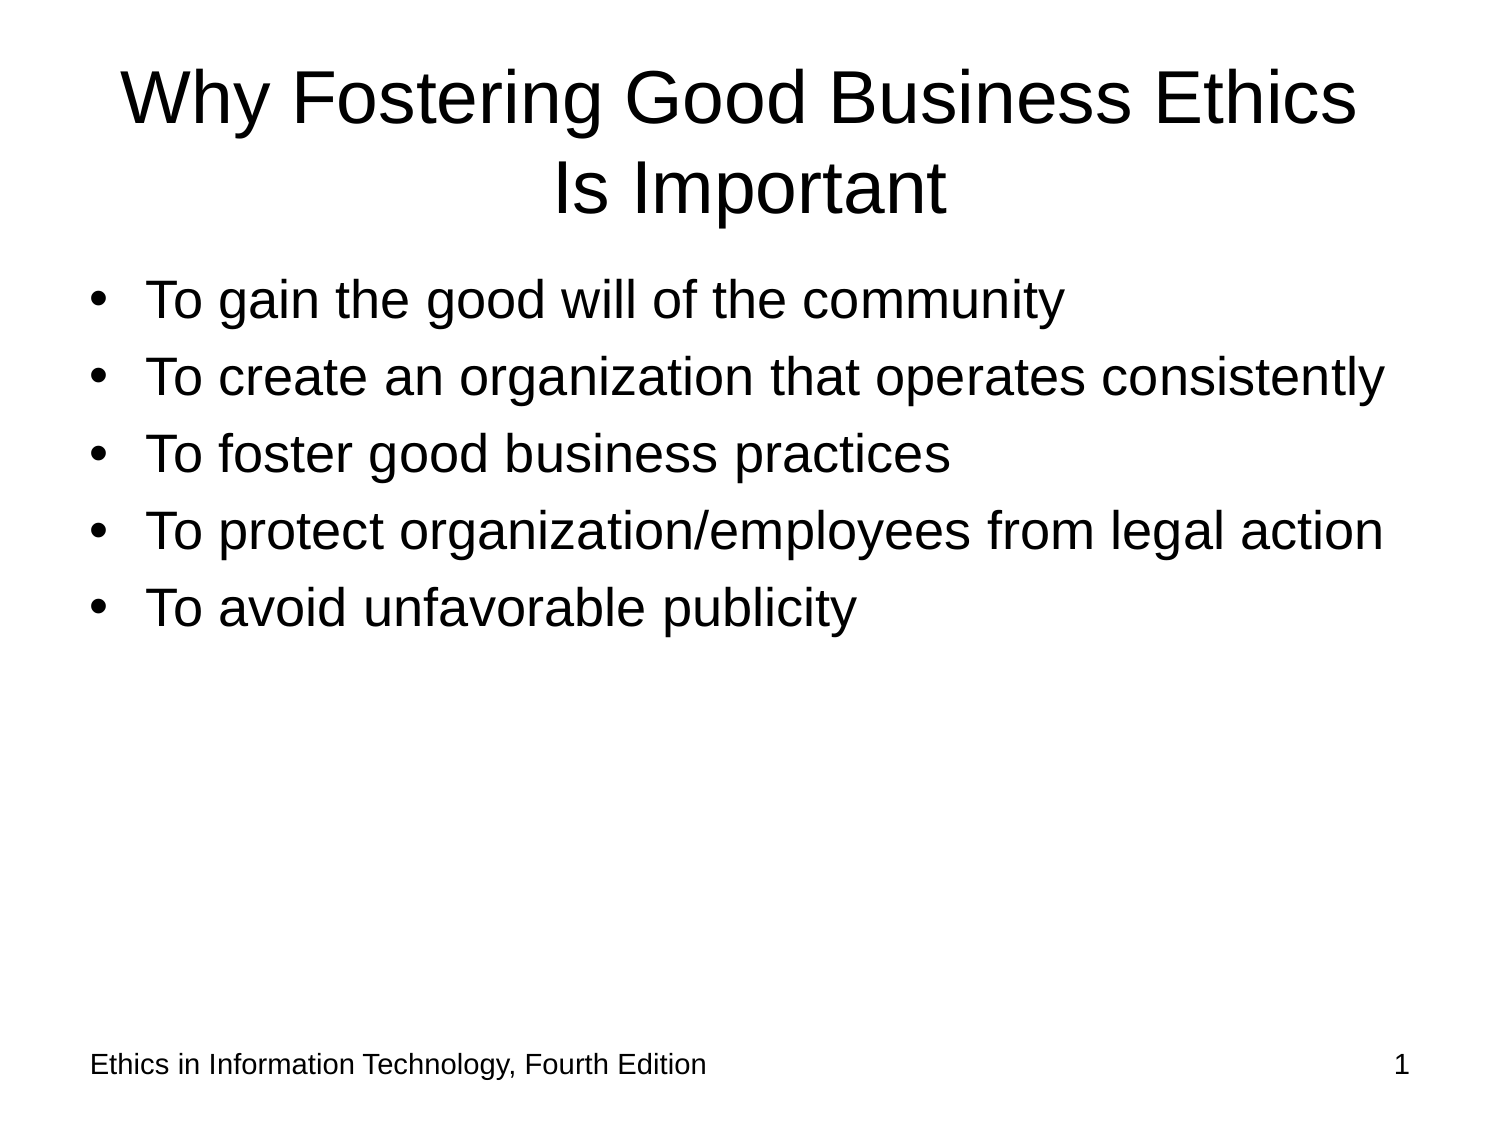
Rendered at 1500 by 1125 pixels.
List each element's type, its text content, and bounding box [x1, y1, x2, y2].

list To gain the good will of the community To create an organization that operates consistently To foster good business practices To protect organization/employees from legal action To avoid unfavorable publicity [74, 262, 1426, 916]
footer Ethics in Information Technology, Fourth Edition [74, 1037, 1074, 1103]
title Why Fostering Good Business Ethics Is Important [74, 36, 1426, 241]
slide_number 1 [1074, 1037, 1425, 1103]
